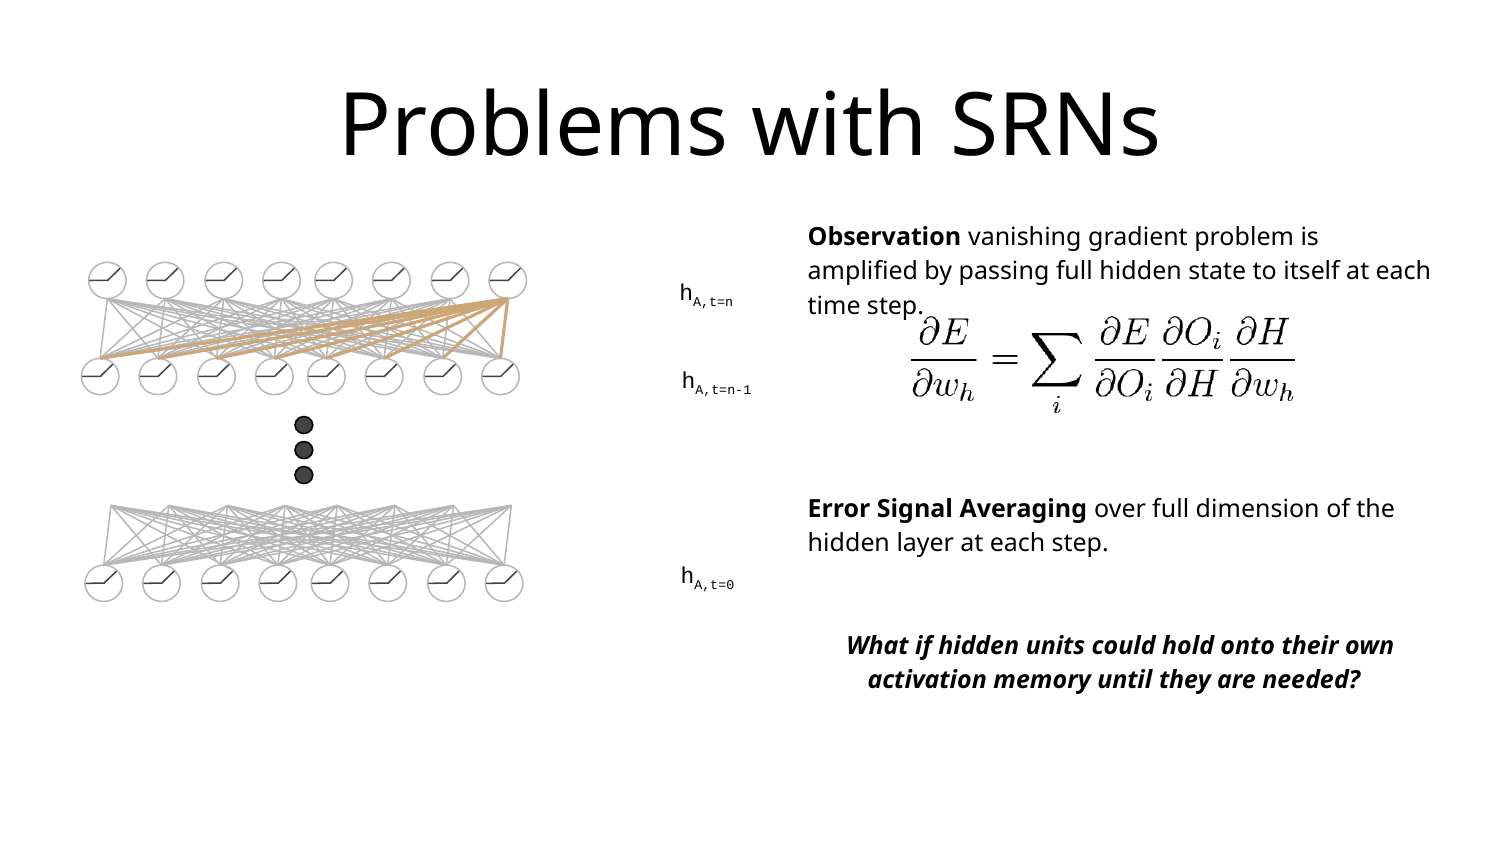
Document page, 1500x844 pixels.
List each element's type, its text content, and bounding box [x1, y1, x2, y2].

list Observation vanishing gradient problem is amplified by passing full hidden state to itself at each time step. Error Signal Averaging over full dimension of the hidden layer at each step. What if hidden units could hold onto their own activation memory until they are needed? [792, 200, 1449, 752]
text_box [430, 261, 470, 295]
text_box hA,t=0 [665, 546, 769, 628]
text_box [142, 579, 195, 602]
text_box [294, 416, 313, 434]
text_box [255, 370, 275, 395]
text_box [146, 261, 185, 295]
picture [911, 316, 1295, 414]
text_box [138, 372, 192, 395]
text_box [80, 298, 133, 395]
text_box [284, 505, 524, 602]
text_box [99, 298, 509, 359]
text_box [281, 298, 520, 395]
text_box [258, 576, 278, 602]
text_box [294, 441, 313, 459]
text_box hA,t=n [664, 262, 774, 344]
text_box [103, 505, 512, 566]
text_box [372, 261, 411, 295]
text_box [488, 261, 527, 299]
title Problems with SRNs [51, 51, 1449, 189]
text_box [262, 261, 301, 295]
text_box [88, 261, 127, 297]
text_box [204, 261, 243, 295]
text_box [84, 505, 137, 602]
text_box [197, 370, 250, 395]
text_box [201, 576, 253, 602]
text_box hA,t=n-1 [666, 350, 776, 433]
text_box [314, 261, 353, 295]
text_box [294, 466, 313, 484]
